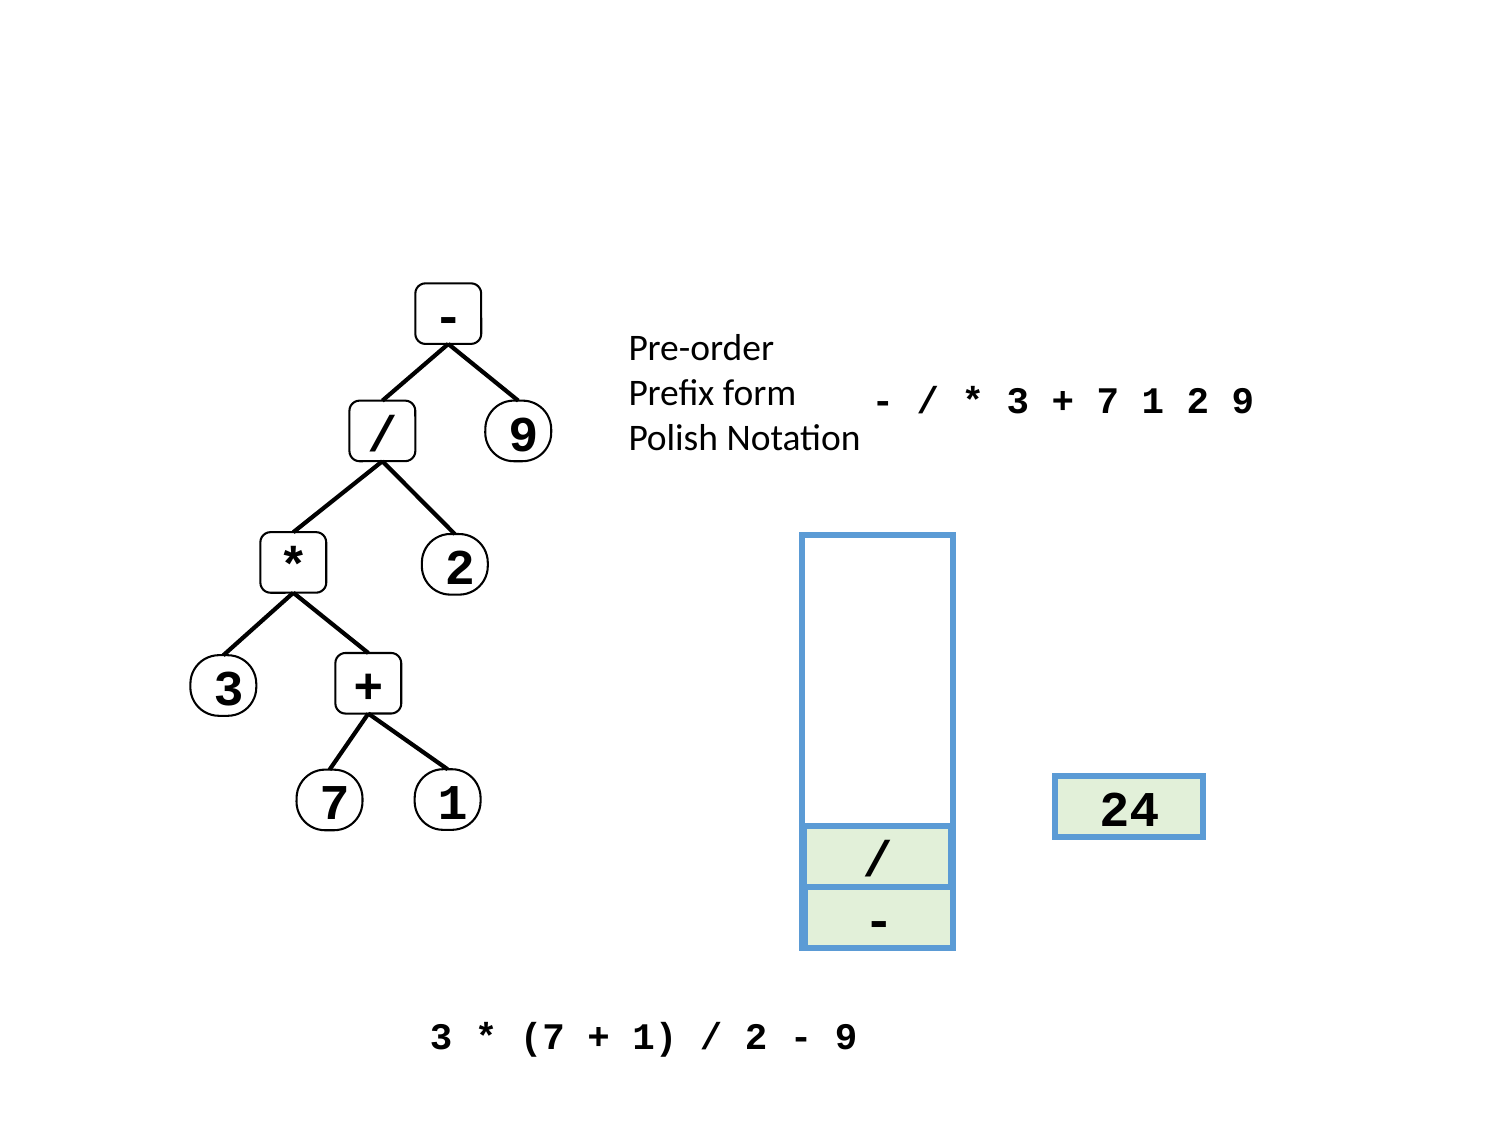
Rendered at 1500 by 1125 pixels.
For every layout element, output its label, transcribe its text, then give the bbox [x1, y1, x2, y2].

text_box 9 [484, 399, 553, 463]
text_box * [259, 531, 328, 592]
text_box 1 [413, 768, 482, 831]
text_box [382, 343, 448, 401]
text_box / [802, 825, 952, 888]
text_box 2 [420, 532, 489, 596]
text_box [448, 343, 519, 401]
text_box + [334, 651, 403, 713]
text_box - [414, 282, 483, 343]
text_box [293, 592, 369, 654]
text_box [801, 534, 954, 949]
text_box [223, 592, 294, 656]
text_box - [804, 886, 954, 949]
text_box Pre-order Prefix form Polish Notation [613, 315, 876, 466]
text_box 24 [1054, 775, 1204, 838]
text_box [329, 713, 369, 770]
text_box 3 [189, 654, 258, 717]
text_box 3 * (7 + 1) / 2 - 9 [415, 1004, 873, 1065]
text_box - / * 3 + 7 1 2 9 [856, 368, 1270, 429]
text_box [382, 461, 455, 535]
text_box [293, 461, 383, 533]
text_box 7 [295, 768, 364, 832]
text_box / [348, 399, 417, 461]
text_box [369, 713, 448, 770]
